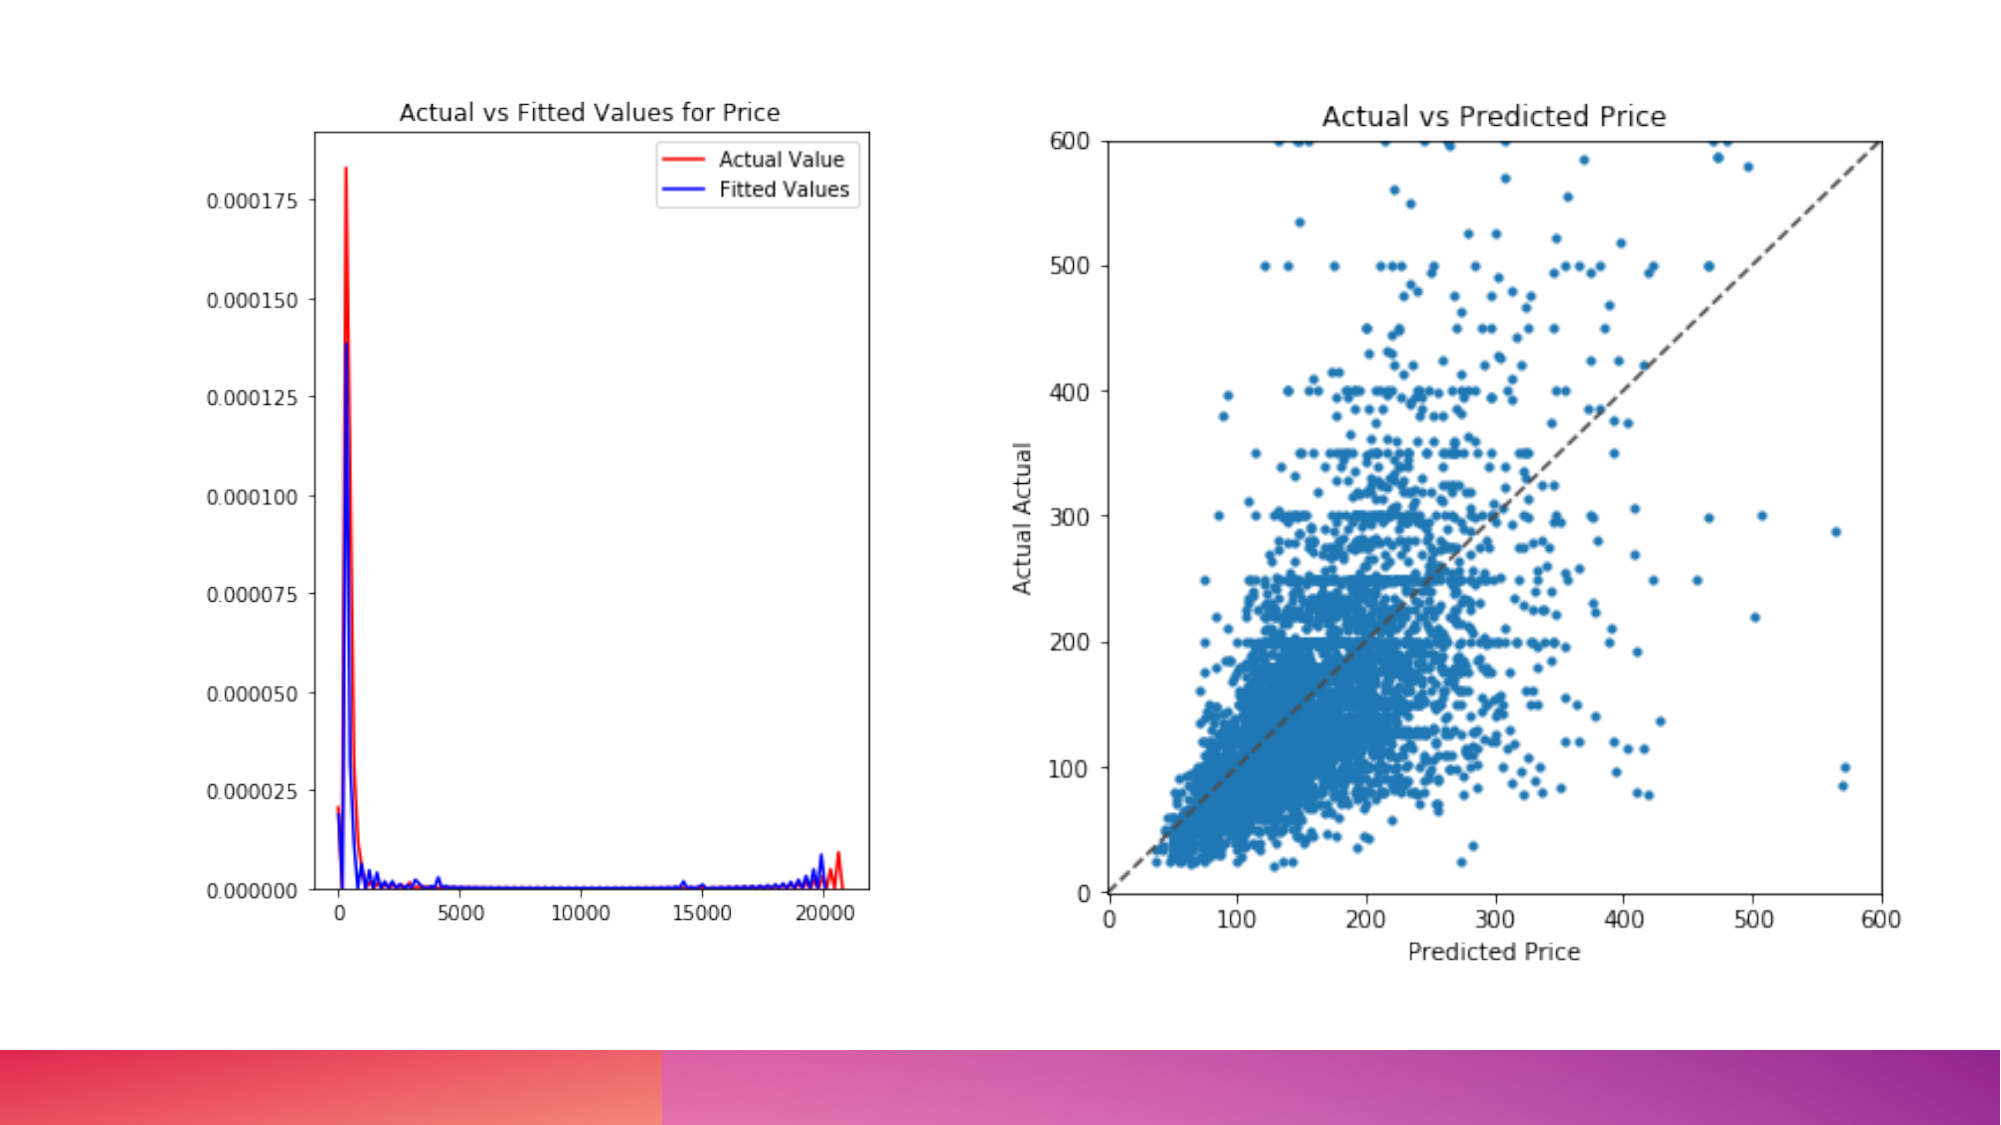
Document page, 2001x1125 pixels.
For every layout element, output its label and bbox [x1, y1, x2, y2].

picture [999, 88, 1919, 982]
picture [190, 88, 881, 937]
